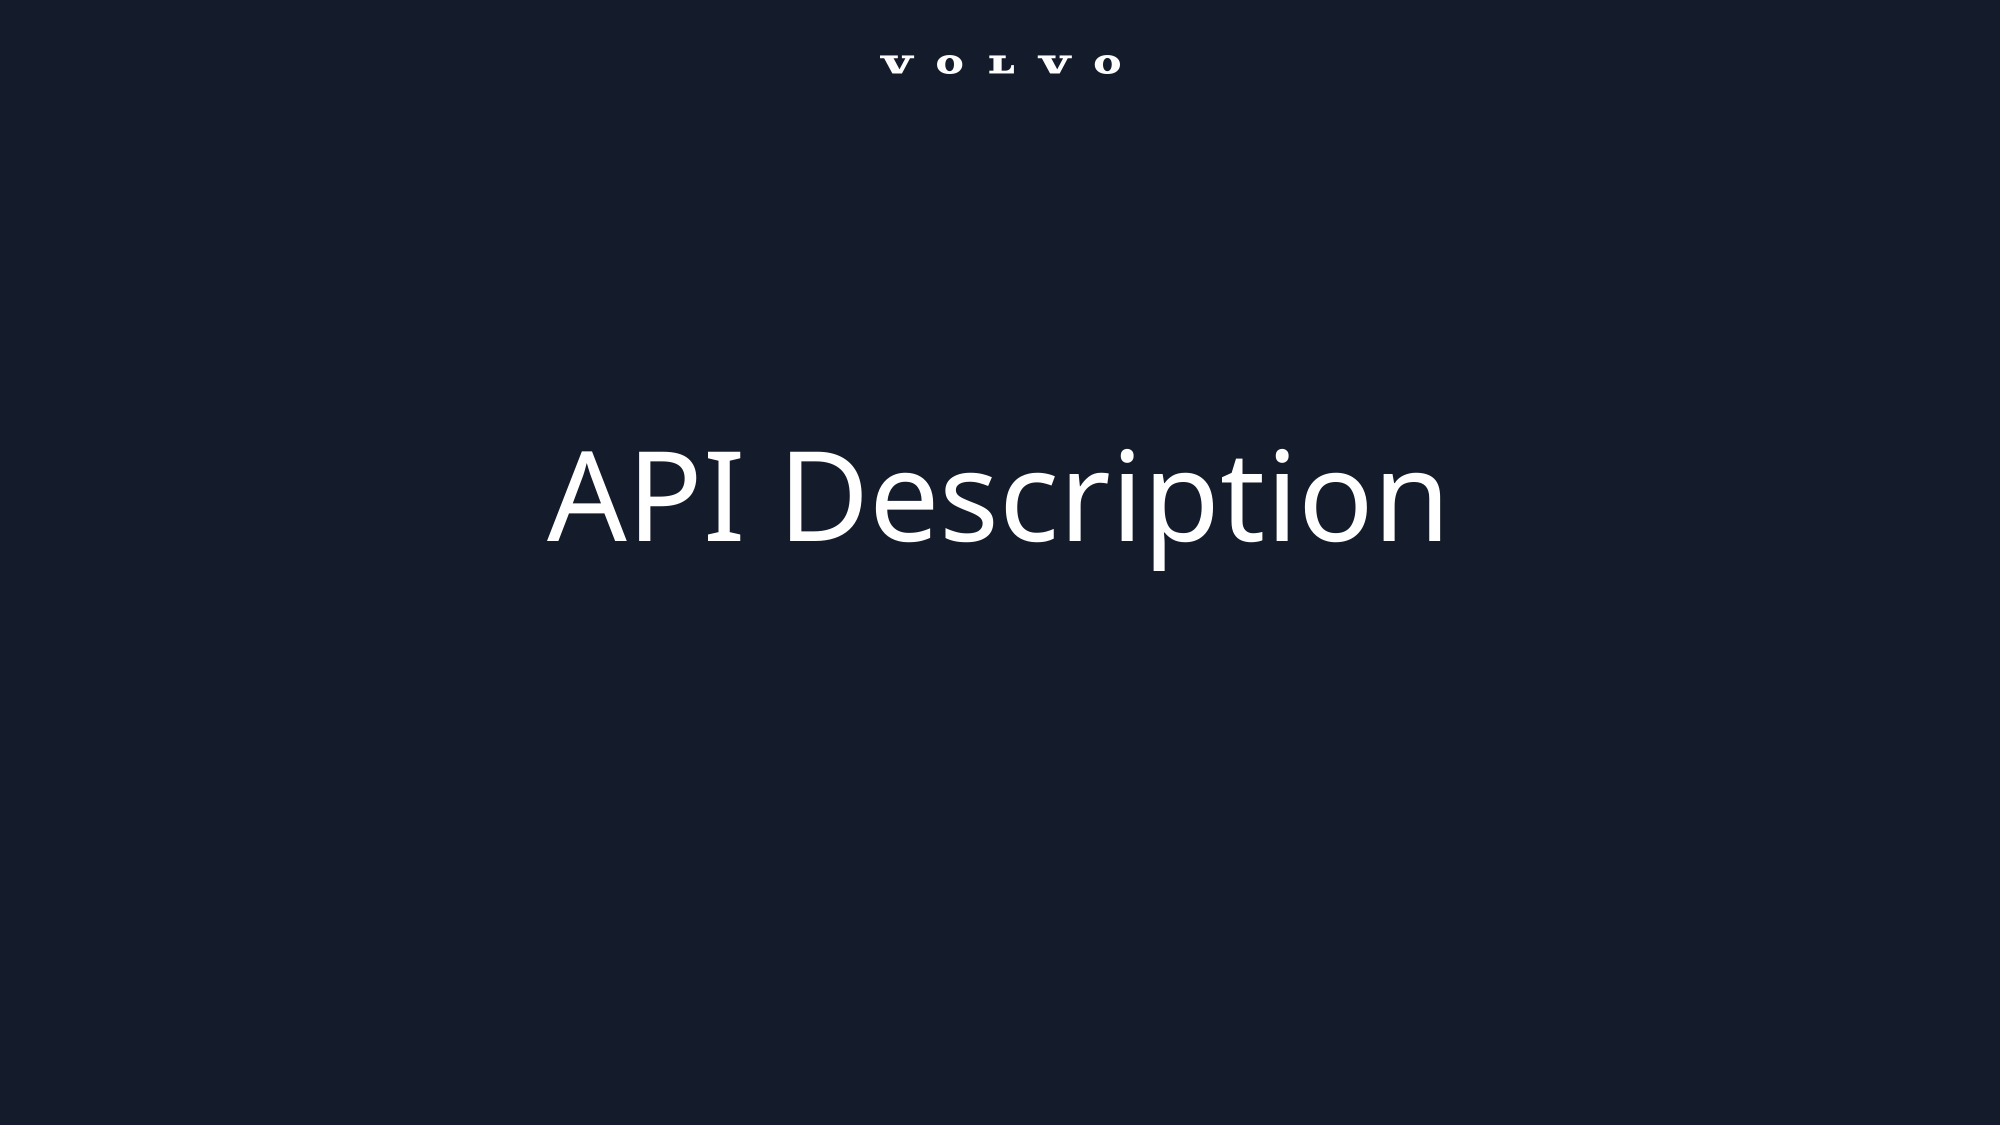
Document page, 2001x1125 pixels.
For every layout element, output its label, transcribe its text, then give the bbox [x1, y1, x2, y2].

title API Description [249, 184, 1750, 576]
picture [880, 55, 1120, 74]
